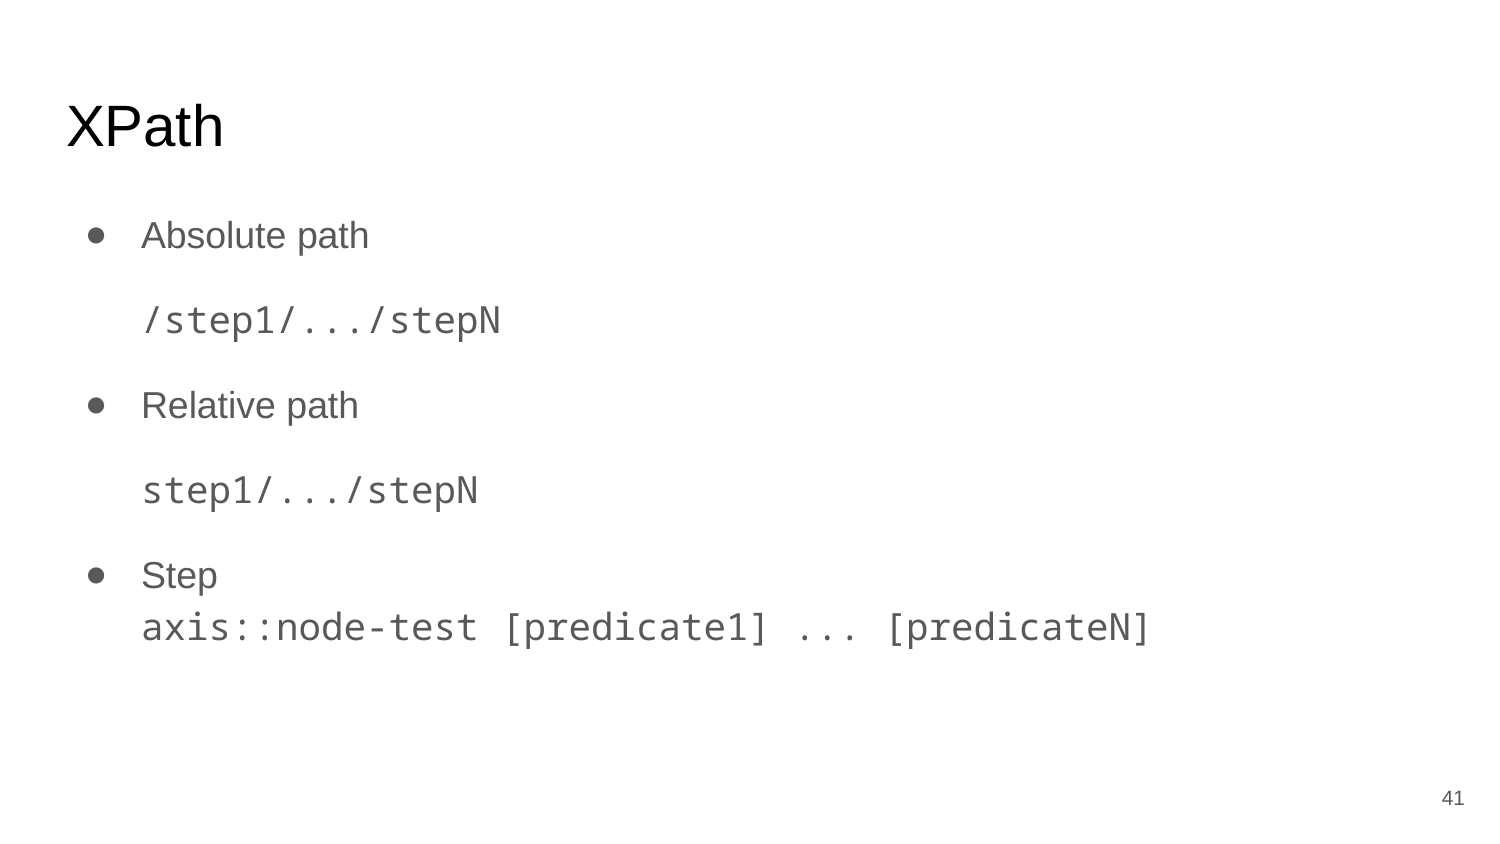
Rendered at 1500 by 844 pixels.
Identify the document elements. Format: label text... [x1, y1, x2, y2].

slide_number ‹#› [1389, 764, 1480, 830]
title XPath [51, 72, 1449, 167]
list Absolute path /step1/.../stepN Relative path step1/.../stepN Step axis::node-test [predicate1] ... [predicateN] [51, 189, 1449, 750]
